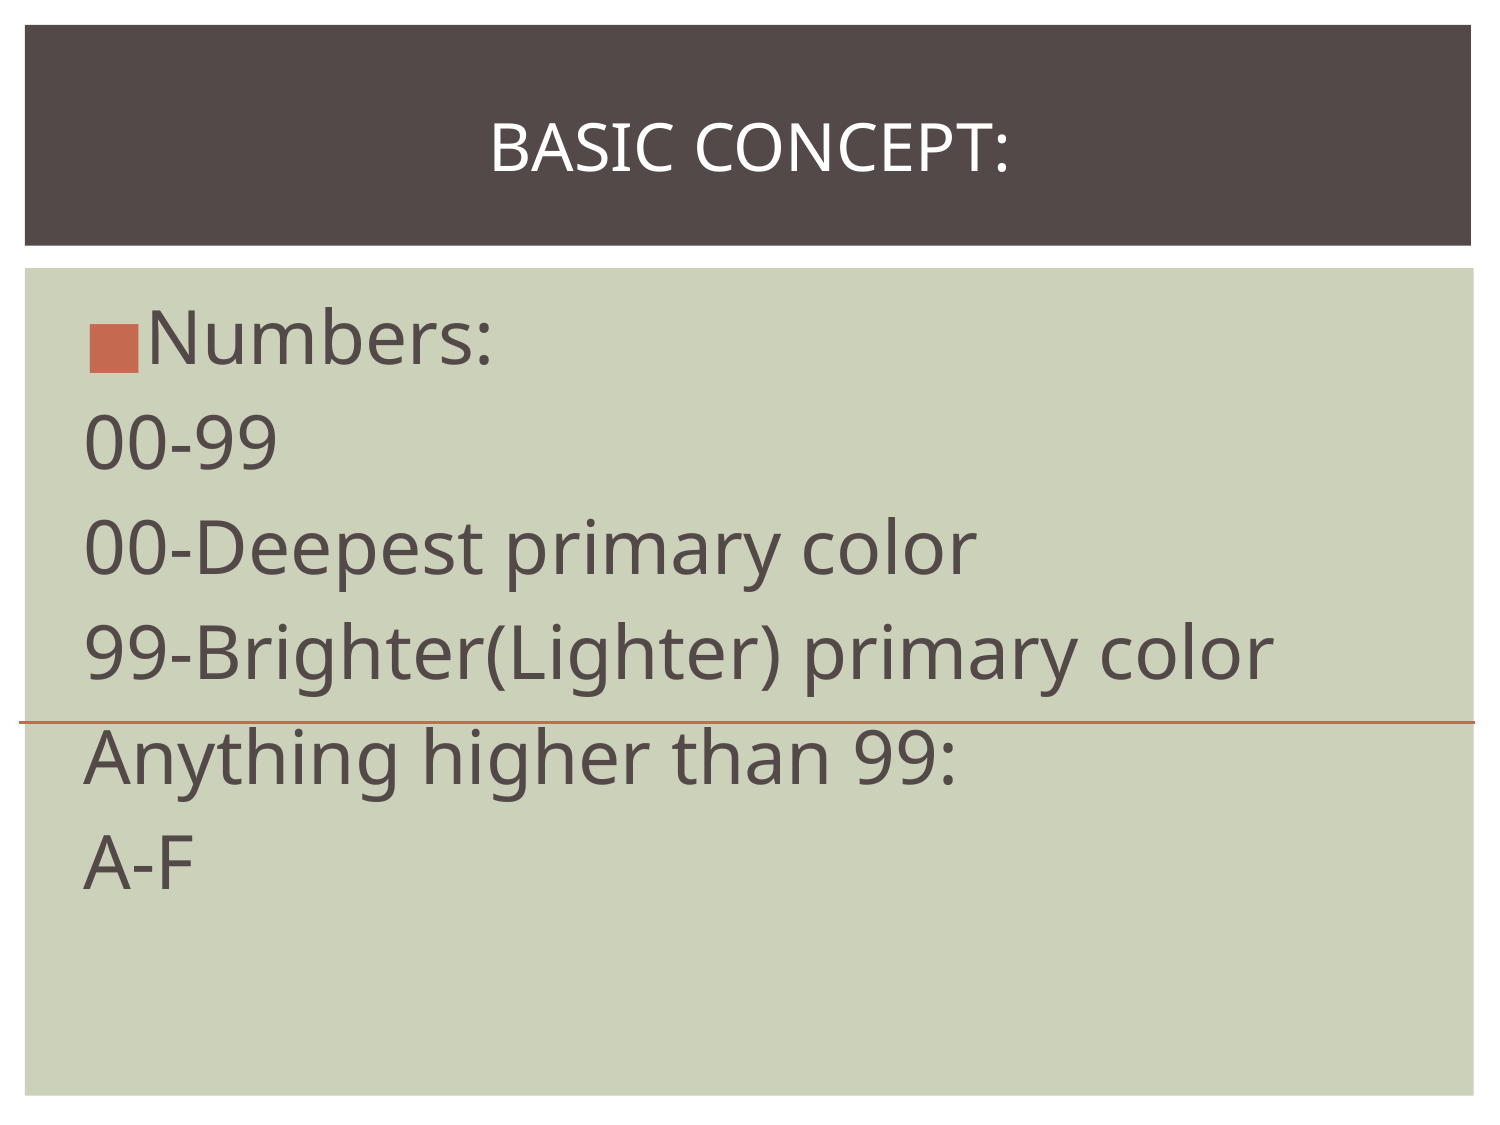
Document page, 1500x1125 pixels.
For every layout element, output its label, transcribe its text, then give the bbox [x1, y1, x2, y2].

list Numbers: 00-99 00-Deepest primary color 99-Brighter(Lighter) primary color Anything higher than 99: A-F [62, 282, 1442, 721]
title BASIC CONCEPT: [62, 58, 1438, 232]
list Numbers: 00-99 00-Deepest primary color 99-Brighter(Lighter) primary color Anything higher than 99: A-F [62, 731, 1442, 1005]
